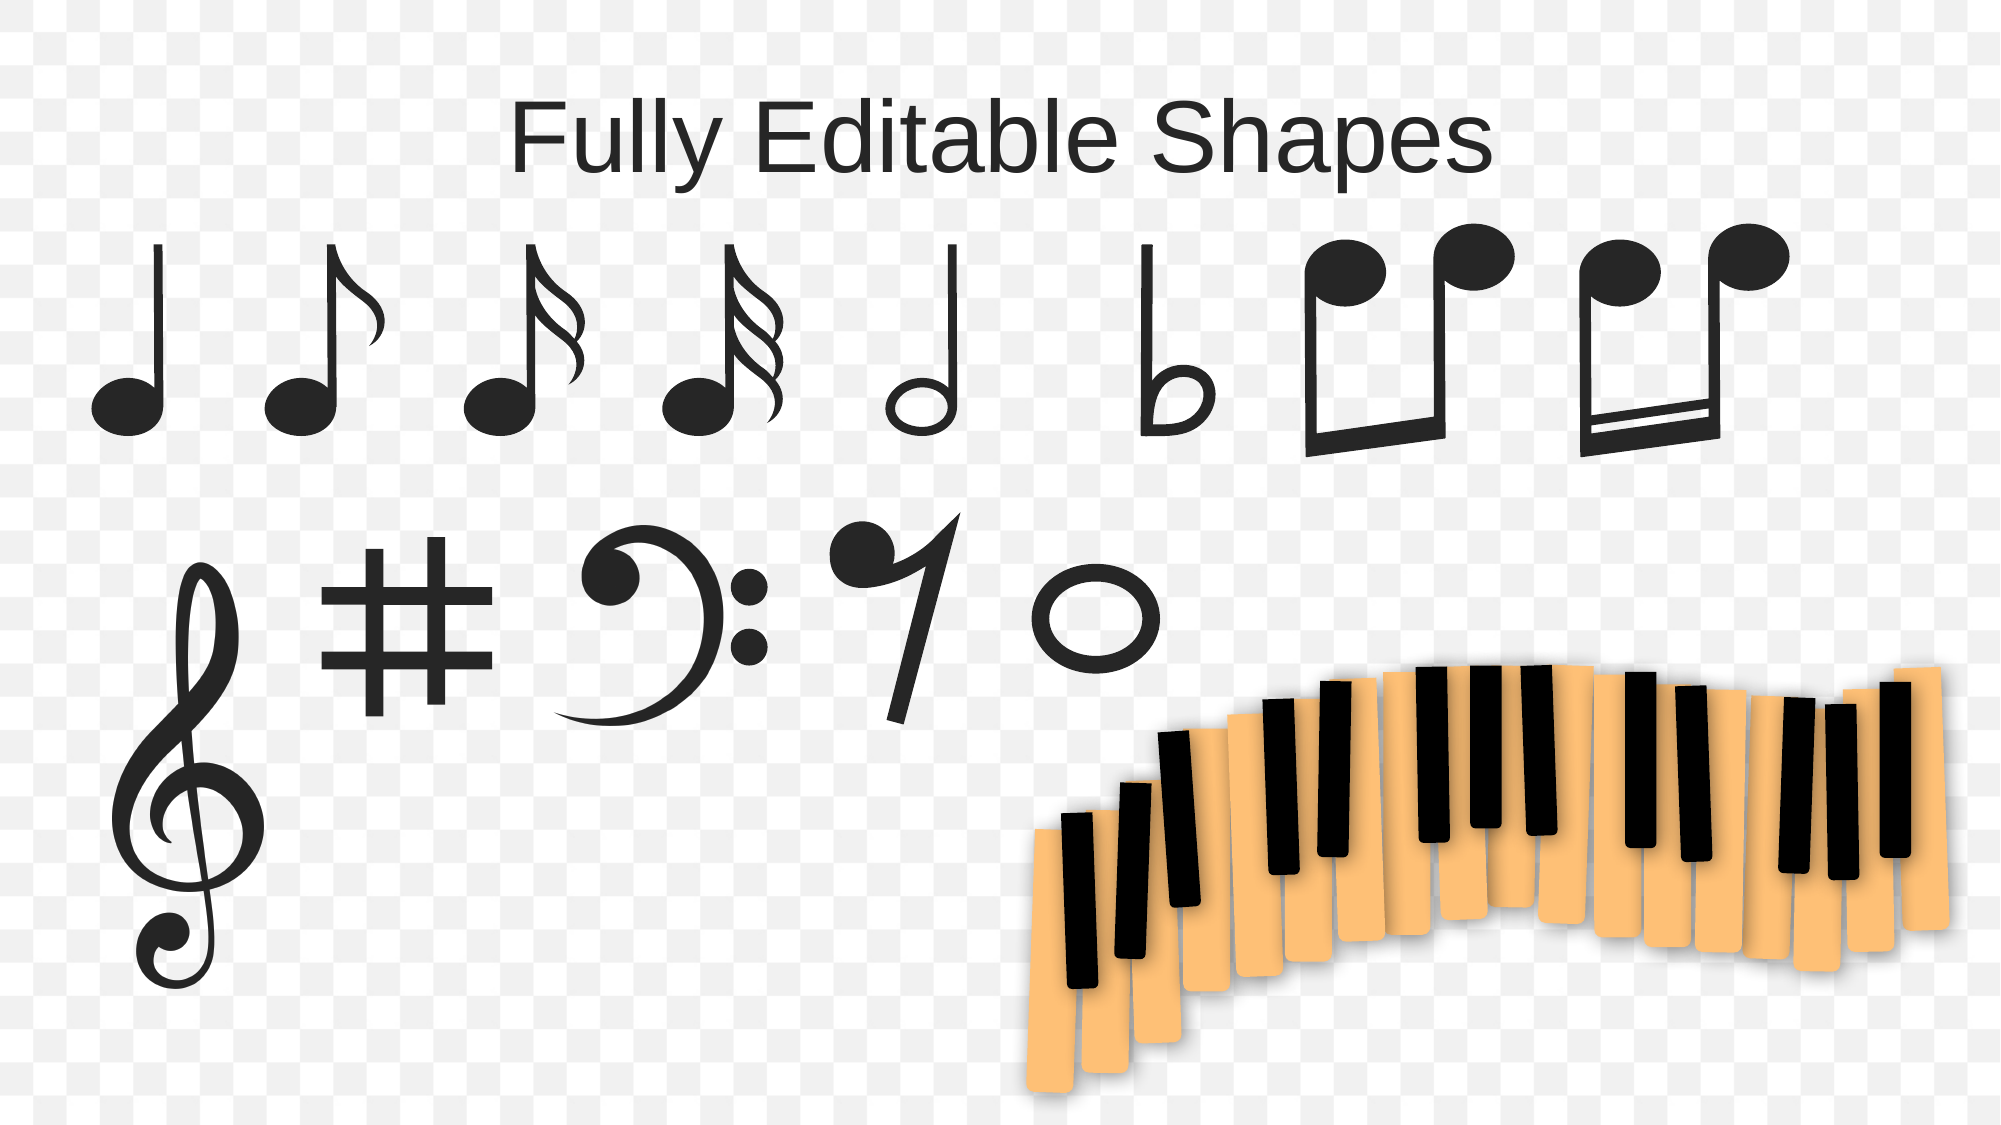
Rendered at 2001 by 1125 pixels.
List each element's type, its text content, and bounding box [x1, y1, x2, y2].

text_box [829, 512, 961, 725]
text_box [321, 537, 493, 717]
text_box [1030, 665, 1946, 1093]
text_box [1031, 563, 1161, 665]
text_box [662, 244, 784, 437]
text_box [885, 244, 958, 437]
text_box [1140, 244, 1216, 437]
text_box [463, 244, 585, 437]
text_box [1579, 223, 1790, 458]
text_box [1304, 223, 1515, 458]
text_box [553, 525, 768, 726]
text_box [264, 244, 385, 437]
list Fully Editable Shapes [53, 82, 1952, 202]
picture [0, 0, 2001, 1125]
text_box [91, 244, 164, 437]
